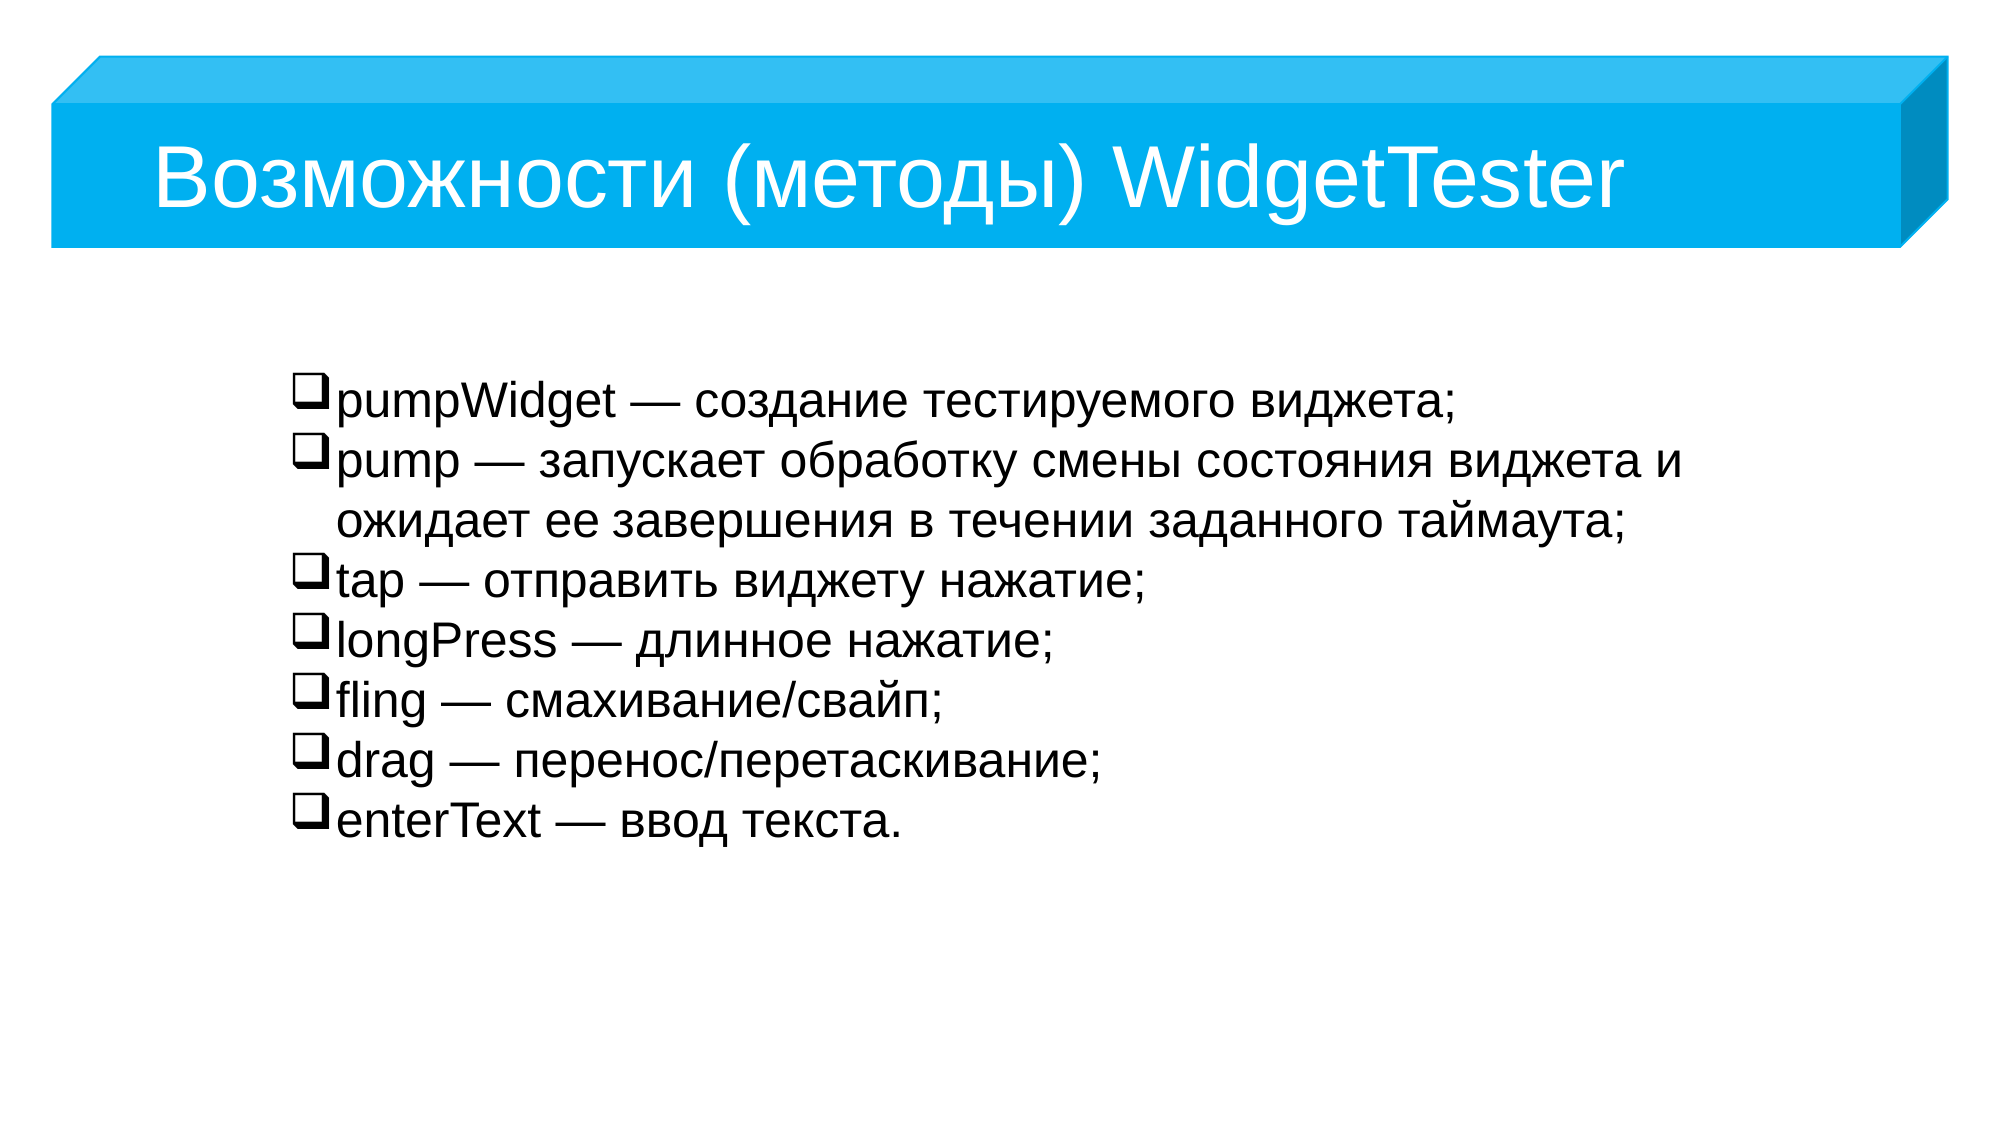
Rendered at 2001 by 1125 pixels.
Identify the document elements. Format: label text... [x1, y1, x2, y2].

title Возможности (методы) WidgetTester [137, 123, 1863, 235]
text_box pumpWidget — создание тестируемого виджета; pump — запускает обработку смены состояния виджета и ожидает ее завершения в течении заданного таймаута; tap — отправить виджету нажатие; longPress — длинное нажатие; fling — смахивание/свайп; drag — перенос/перетаскивание; enterText — ввод текста. [199, 360, 1801, 855]
text_box [51, 55, 1949, 248]
